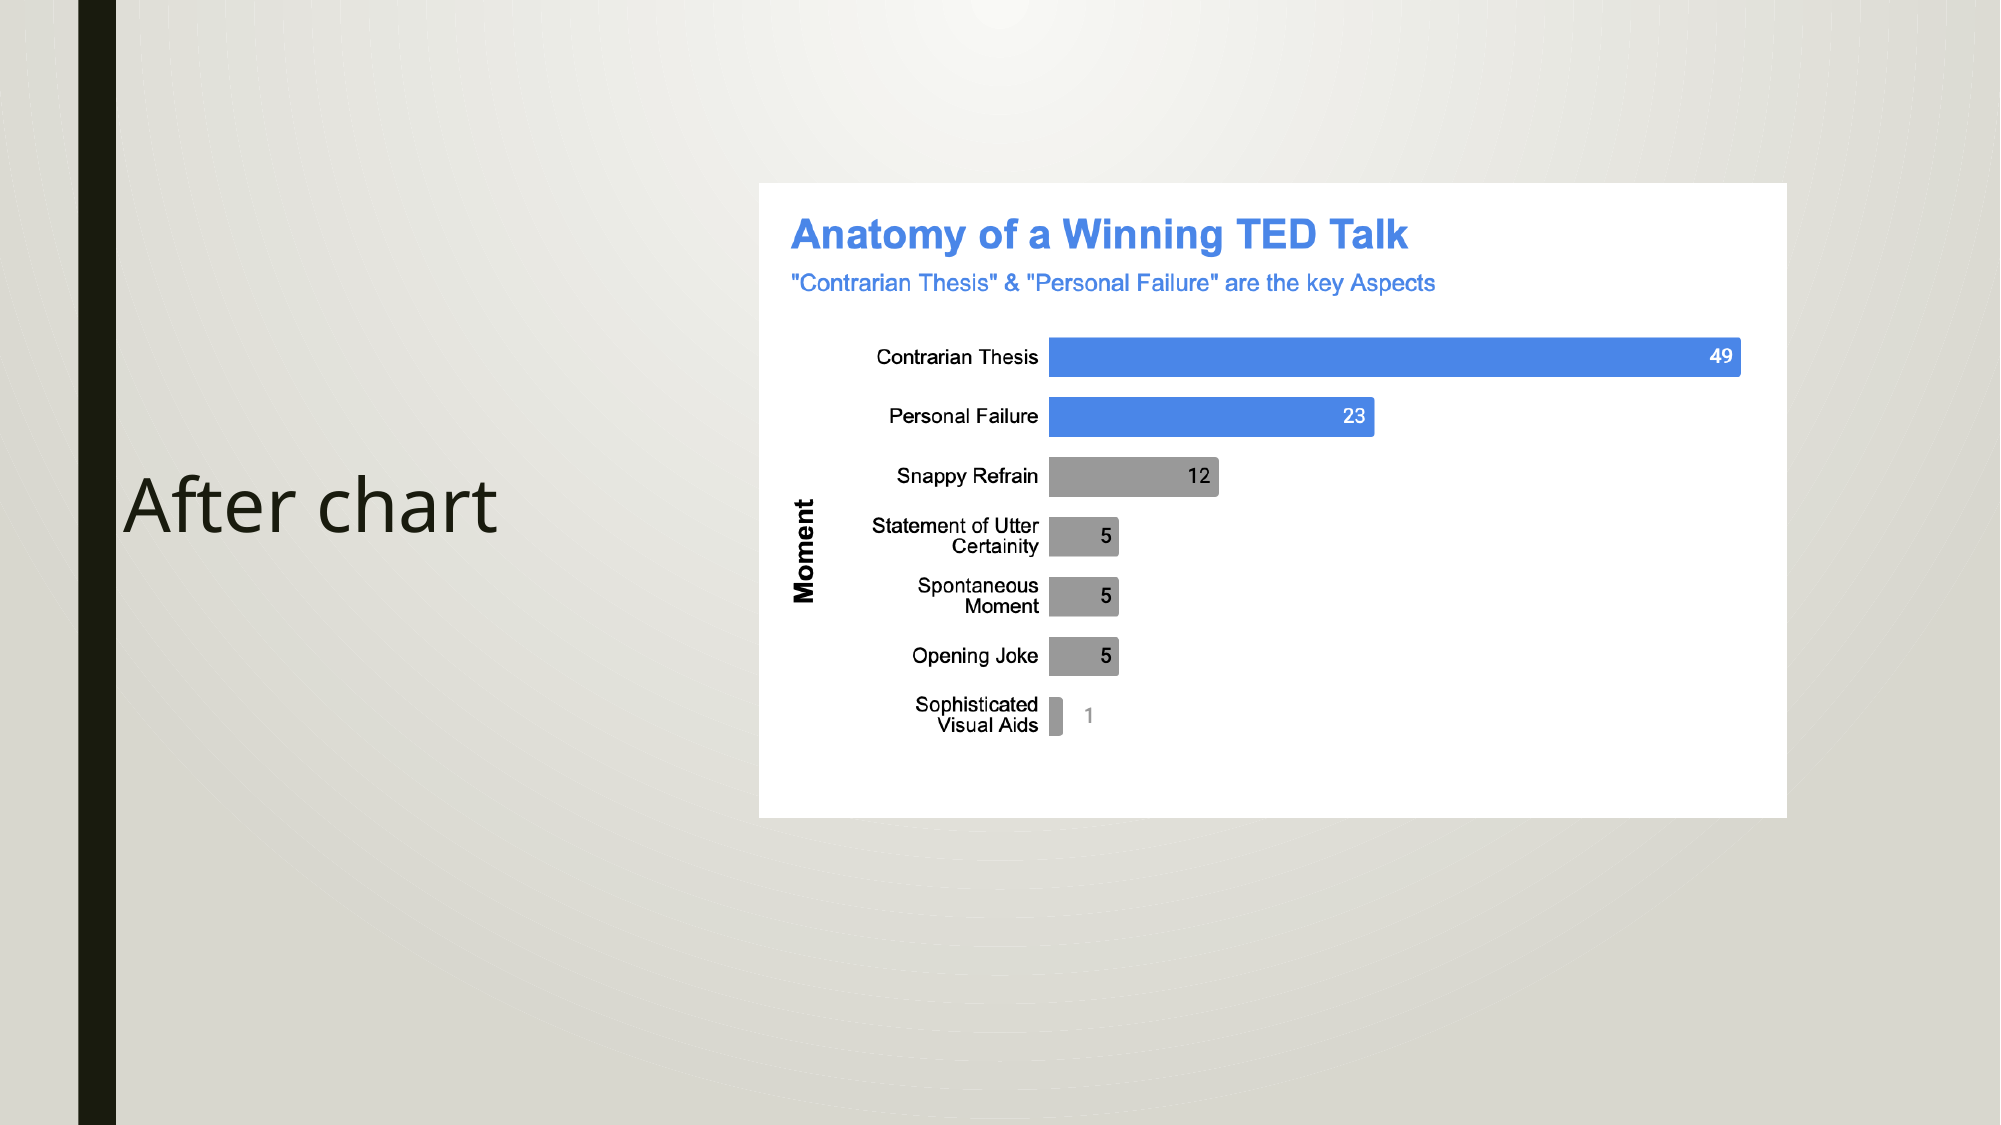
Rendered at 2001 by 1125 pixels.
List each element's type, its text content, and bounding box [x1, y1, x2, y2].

title After chart [108, 241, 572, 549]
picture [759, 183, 1787, 818]
